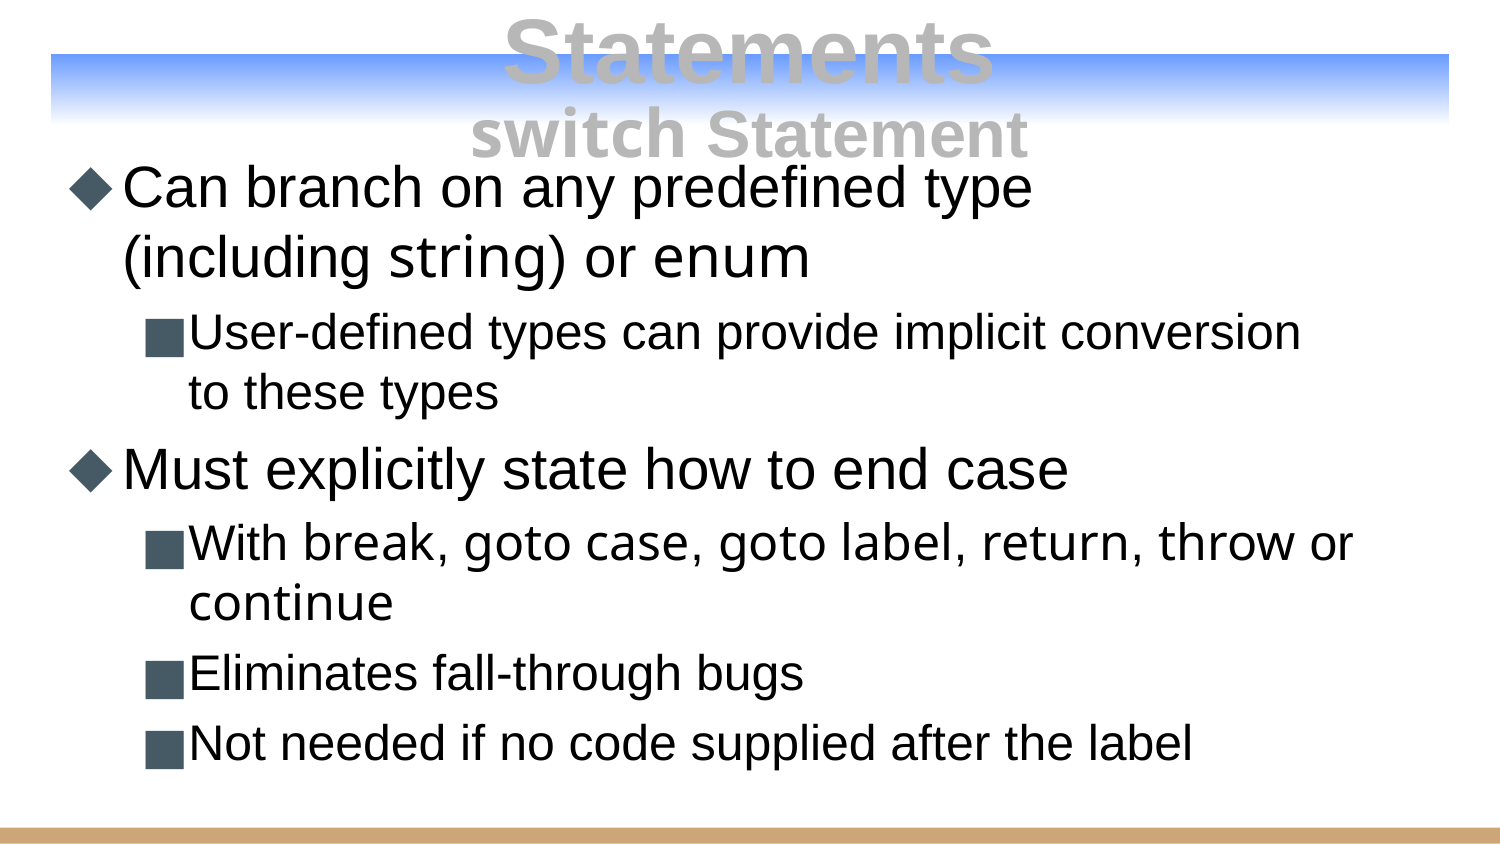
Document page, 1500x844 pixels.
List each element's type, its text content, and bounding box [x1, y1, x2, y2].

title Statements switch Statement [51, 54, 1449, 126]
list Can branch on any predefined type (including string) or enum User-defined types can provide implicit conversion to these types Must explicitly state how to end case With break, goto case, goto label, return, throw or continue Eliminates fall-through bugs Not needed if no code supplied after the label [51, 141, 1449, 563]
